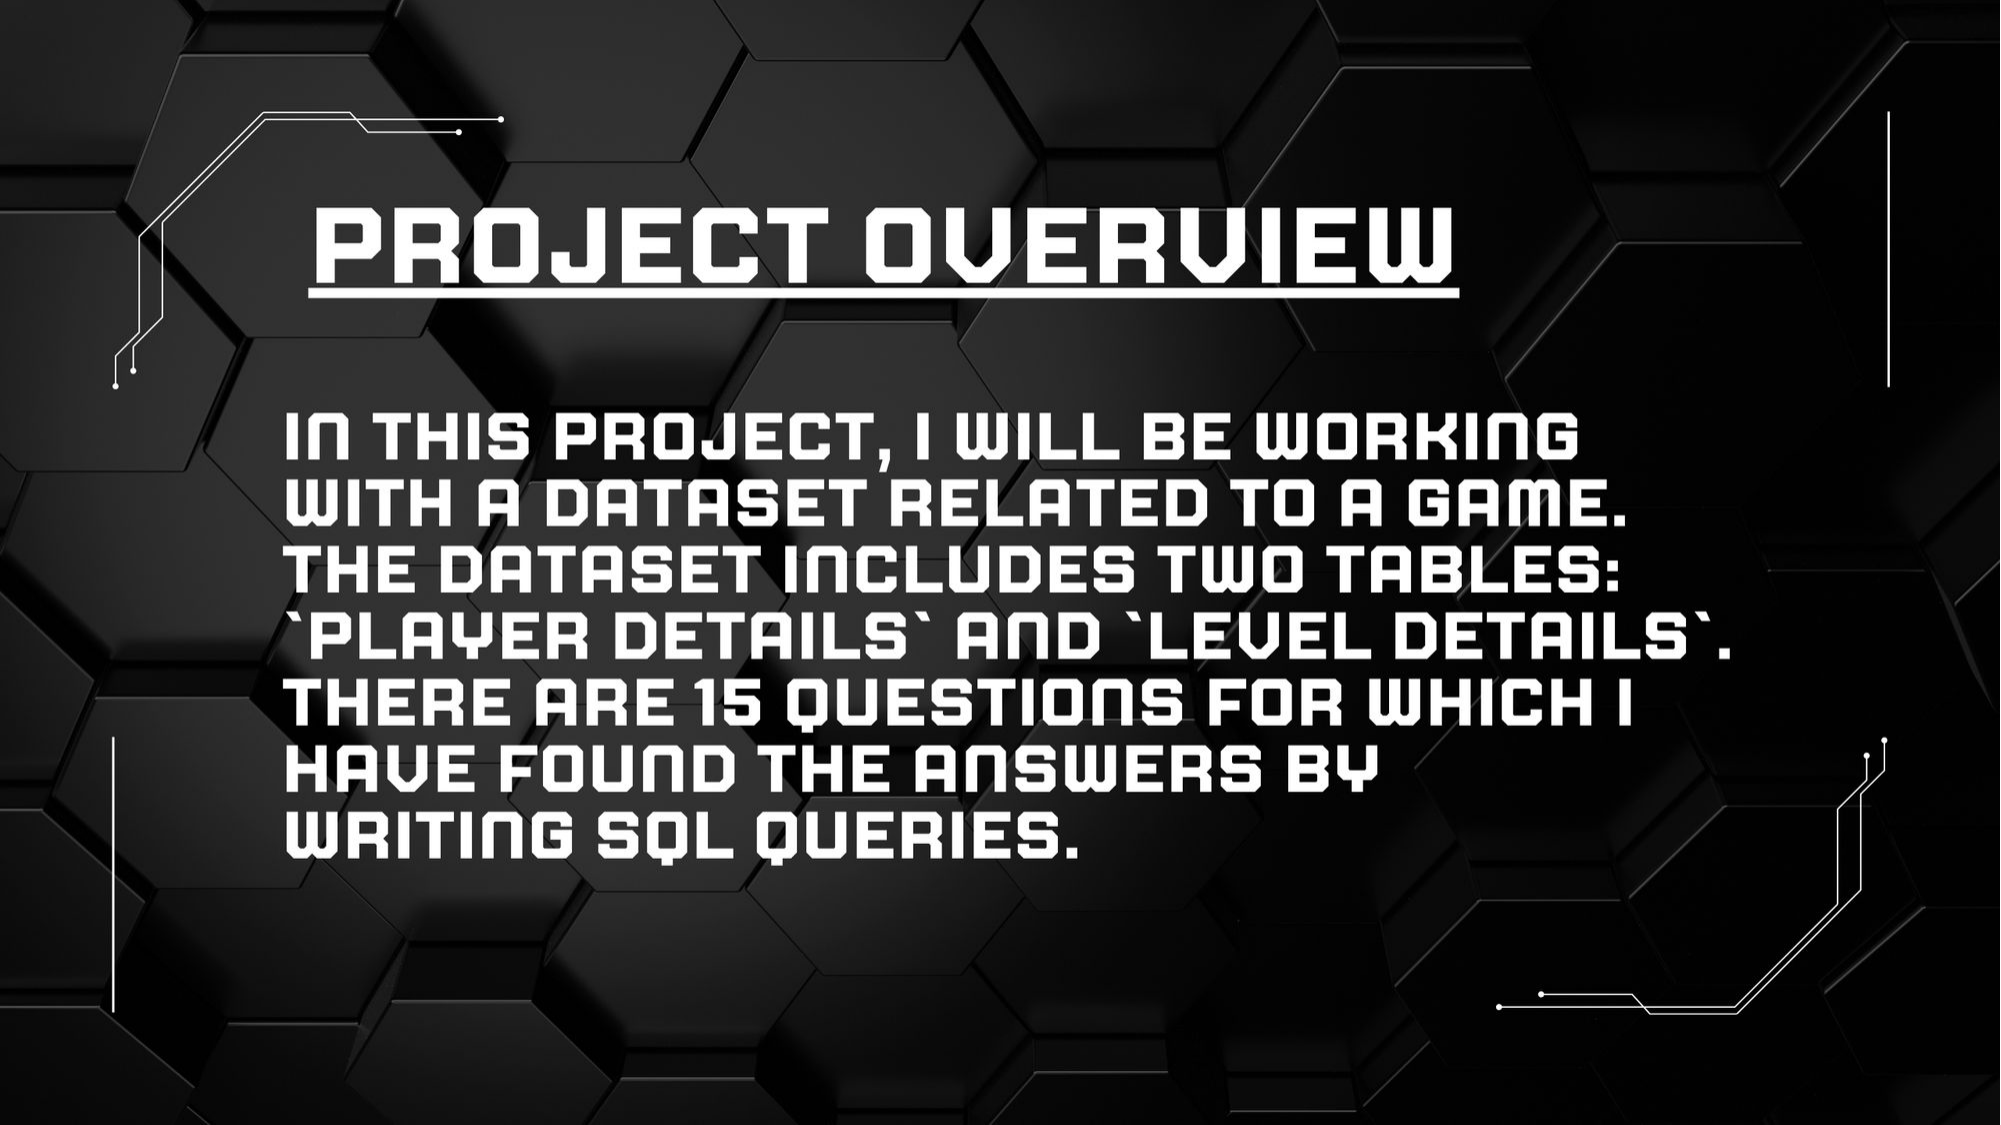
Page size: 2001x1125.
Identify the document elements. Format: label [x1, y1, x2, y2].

list [0, 0, 2000, 1125]
